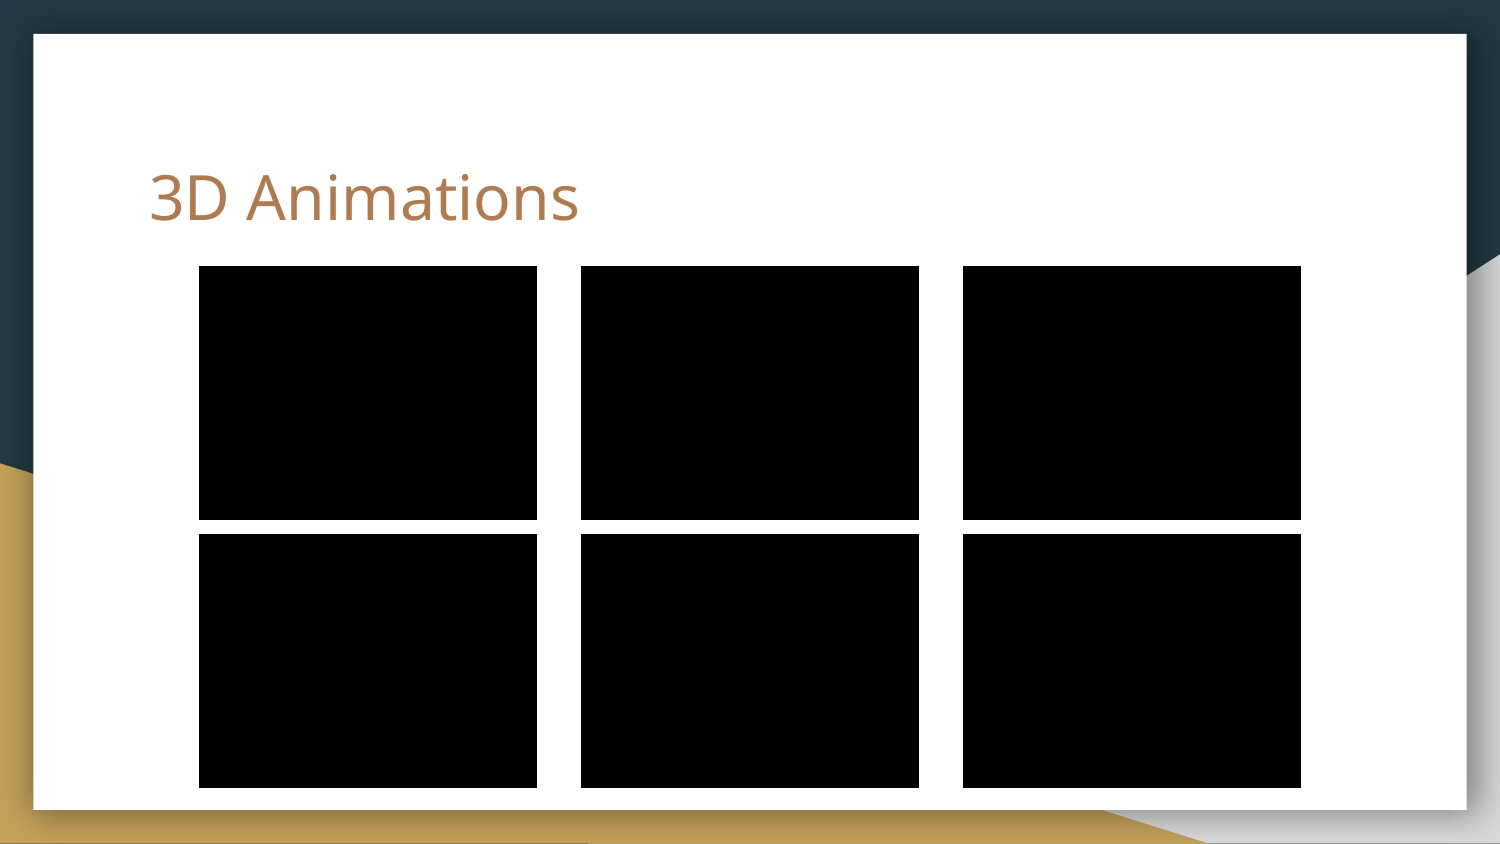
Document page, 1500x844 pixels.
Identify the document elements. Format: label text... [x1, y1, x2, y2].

picture [198, 534, 537, 788]
title 3D Animations [134, 138, 1366, 296]
picture [963, 534, 1301, 788]
picture [963, 266, 1301, 521]
picture [581, 266, 919, 521]
picture [198, 266, 537, 521]
picture [581, 534, 919, 788]
